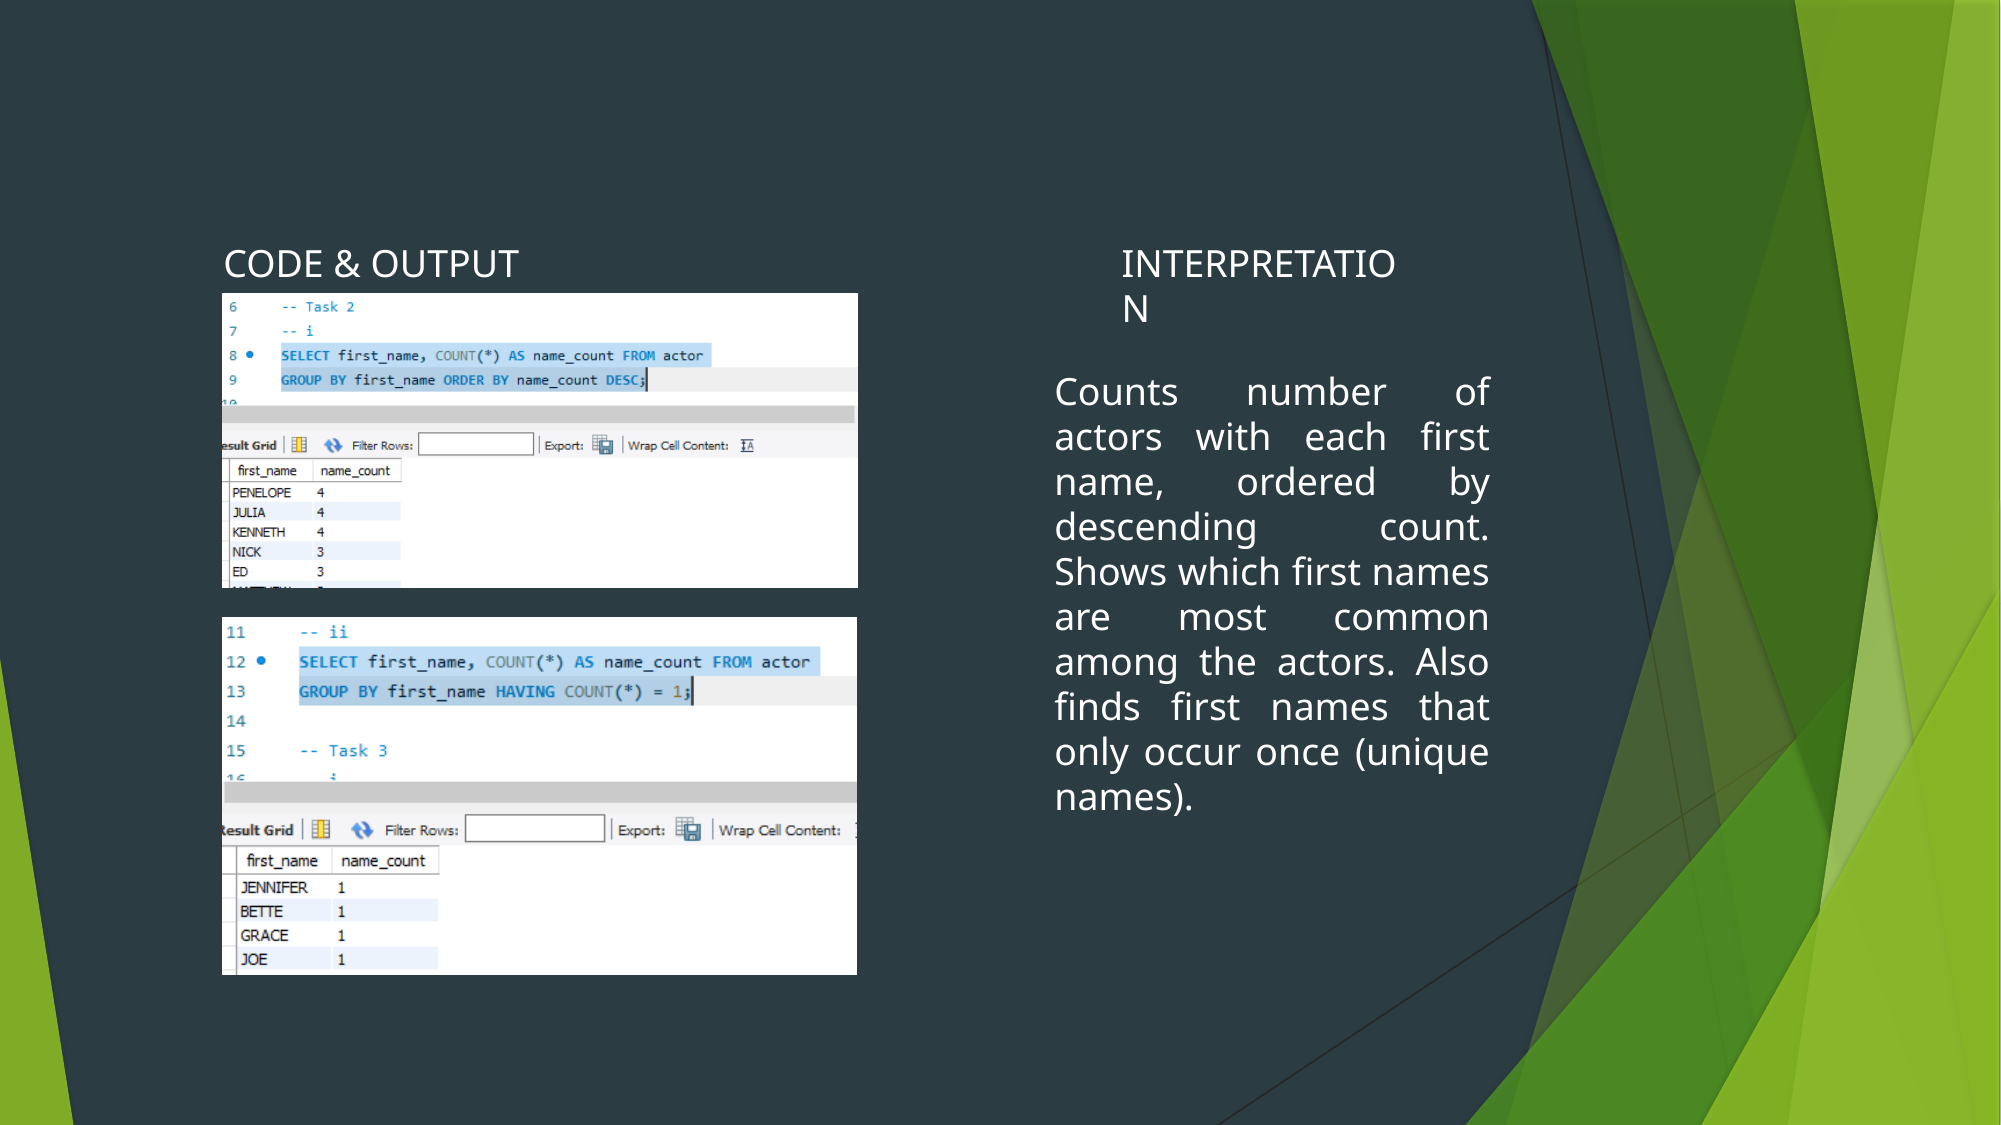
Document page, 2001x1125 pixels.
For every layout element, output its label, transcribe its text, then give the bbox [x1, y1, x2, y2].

text_box INTERPRETATION [1106, 232, 1440, 338]
text_box Counts number of actors with each first name, ordered by descending count. Shows which first names are most common among the actors. Also finds first names that only occur once (unique names). [1039, 360, 1506, 826]
picture [221, 292, 858, 589]
picture [221, 617, 858, 975]
text_box CODE & OUTPUT [208, 232, 540, 293]
